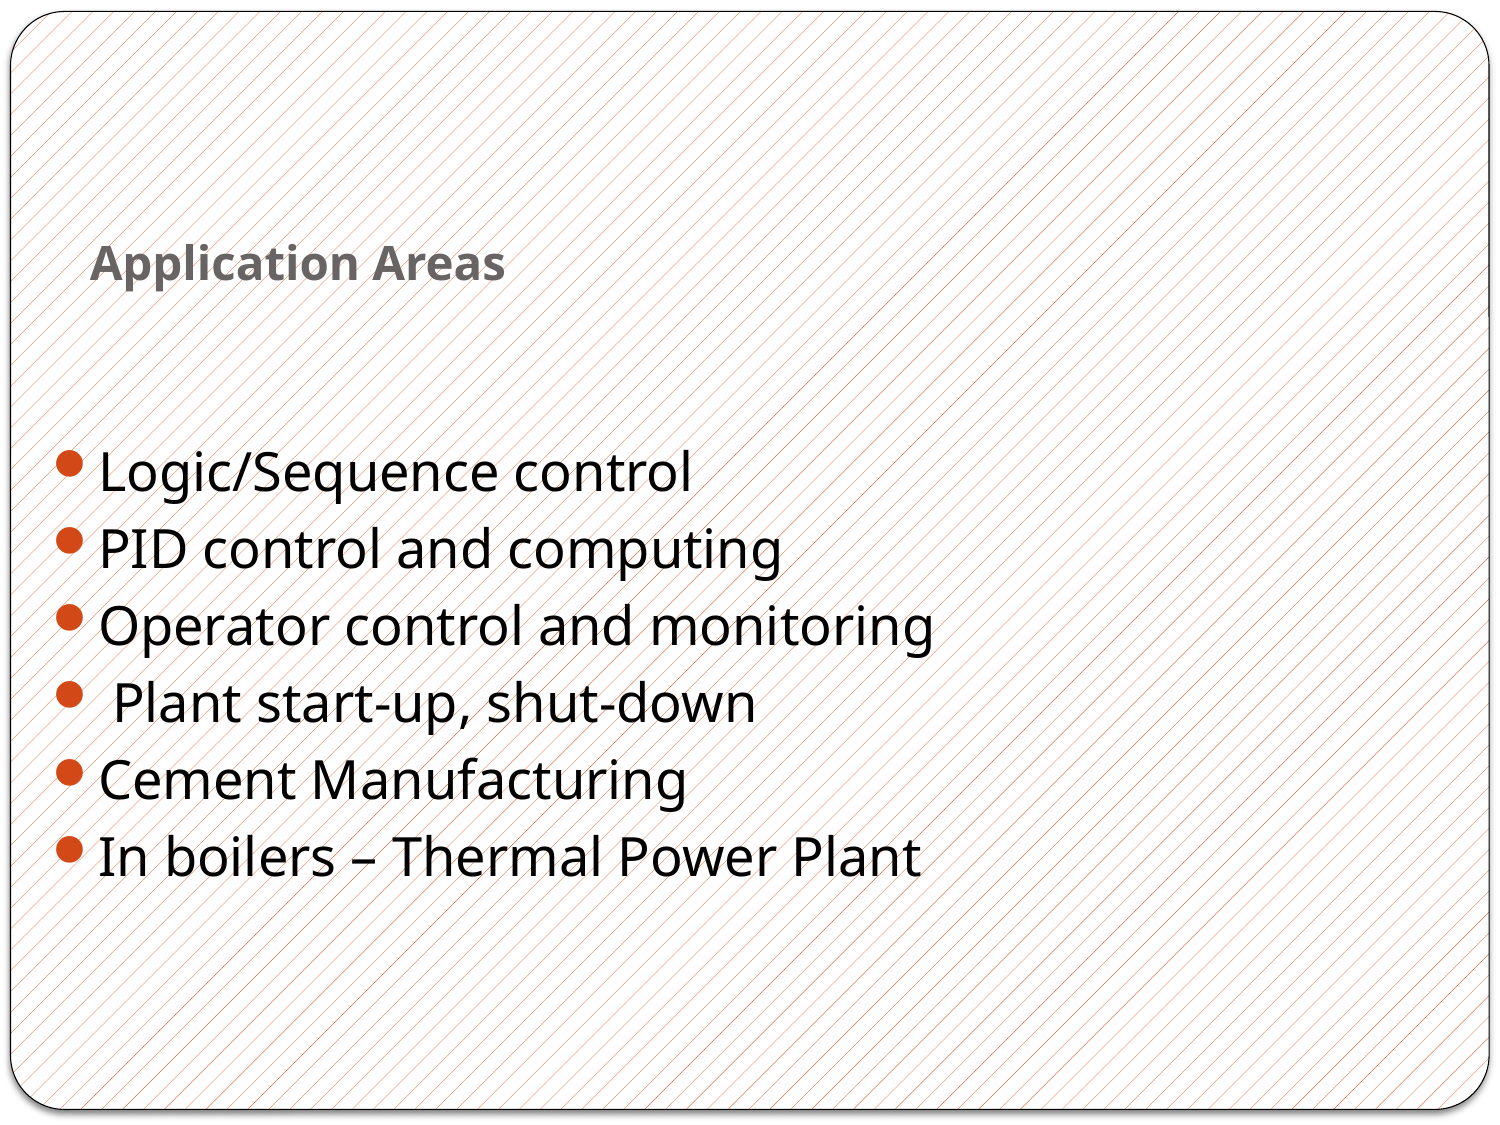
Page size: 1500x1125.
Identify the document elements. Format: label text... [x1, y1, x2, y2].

list Logic/Sequence control PID control and computing Operator control and monitoring Plant start-up, shut-down Cement Manufacturing In boilers – Thermal Power Plant [37, 275, 1475, 1005]
title Application Areas [75, 224, 1425, 275]
